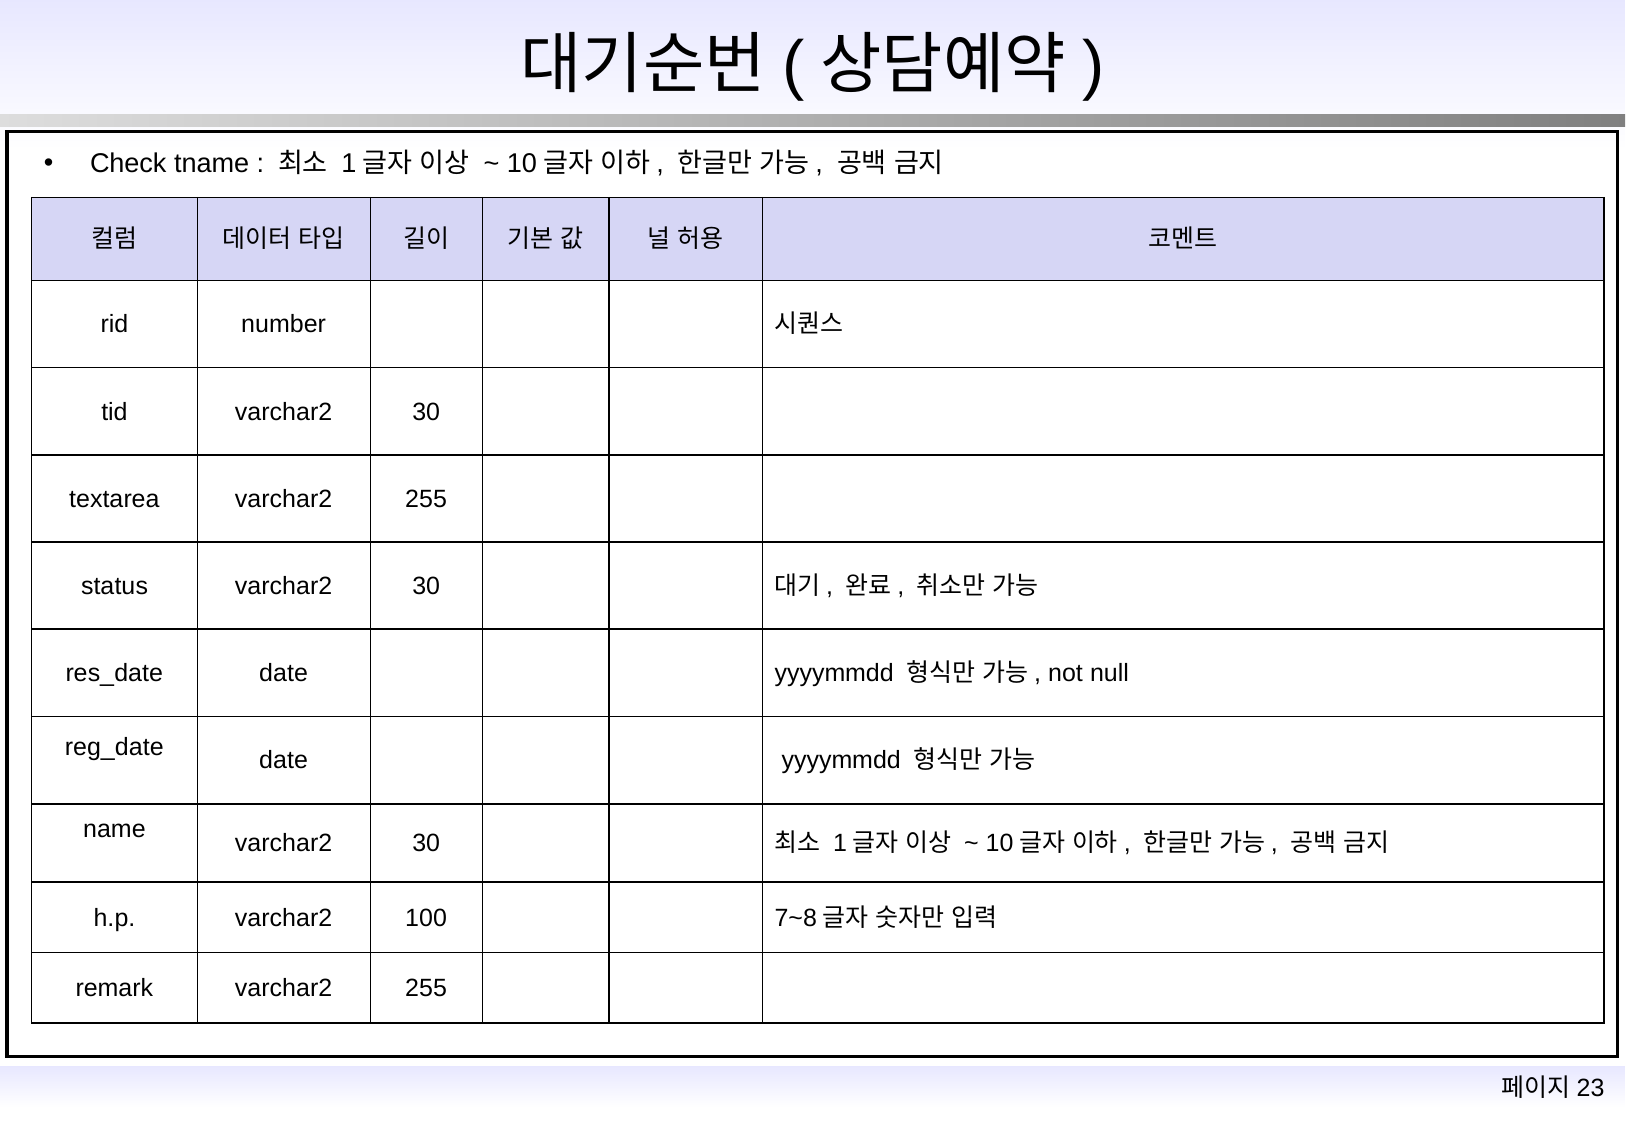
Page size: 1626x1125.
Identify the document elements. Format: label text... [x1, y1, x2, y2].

table_cell [483, 456, 608, 541]
table_cell [483, 281, 608, 367]
table_cell [610, 953, 762, 1022]
table_cell [483, 717, 608, 803]
table_cell yyyymmdd 형식만 가능 [763, 717, 1603, 803]
table_header 코멘트 [763, 198, 1603, 280]
table_cell [610, 805, 762, 881]
table_cell [610, 883, 762, 952]
table_cell 30 [371, 368, 482, 454]
table_header 길이 [371, 198, 482, 280]
table_cell number [198, 281, 370, 367]
table_cell h.p. [32, 883, 197, 952]
table_cell [763, 953, 1603, 1022]
table_cell res_date [32, 630, 197, 716]
table_cell 100 [371, 883, 482, 952]
table_cell varchar2 [198, 456, 370, 541]
table_cell [483, 543, 608, 628]
table_cell 255 [371, 953, 482, 1022]
table_cell varchar2 [198, 543, 370, 628]
table_header 데이터 타입 [198, 198, 370, 280]
table_cell tid [32, 368, 197, 454]
table_header 널 허용 [610, 198, 762, 280]
table_cell date [198, 630, 370, 716]
table_cell remark [32, 953, 197, 1022]
table_cell 255 [371, 456, 482, 541]
table_cell [483, 368, 608, 454]
table_cell 최소 1글자 이상 ~ 10글자 이하, 한글만 가능, 공백 금지 [763, 805, 1603, 881]
table_cell 7~8글자 숫자만 입력 [763, 883, 1603, 952]
table_header 컬럼 [32, 198, 197, 280]
table_cell [610, 368, 762, 454]
table_cell [483, 953, 608, 1022]
table_cell varchar2 [198, 368, 370, 454]
table_cell [483, 883, 608, 952]
table_cell [610, 456, 762, 541]
table_cell status [32, 543, 197, 628]
text_box 대기순번(상담예약) [245, 22, 1380, 100]
table_cell varchar2 [198, 883, 370, 952]
table_cell [763, 368, 1603, 454]
table_cell [371, 717, 482, 803]
table_header 기본 값 [483, 198, 608, 280]
table_cell yyyymmdd 형식만 가능, not null [763, 630, 1603, 716]
table_cell varchar2 [198, 953, 370, 1022]
table_cell date [198, 717, 370, 803]
table_cell [610, 281, 762, 367]
table_cell 30 [371, 805, 482, 881]
table_cell 대기, 완료, 취소만 가능 [763, 543, 1603, 628]
table_cell [483, 630, 608, 716]
table_cell [610, 543, 762, 628]
table_cell [371, 630, 482, 716]
table_cell rid [32, 281, 197, 367]
table_cell [483, 805, 608, 881]
table_cell reg_date [32, 717, 197, 803]
table_cell [610, 717, 762, 803]
table_cell [371, 281, 482, 367]
text_box Check tname : 최소 1글자 이상 ~ 10글자 이하, 한글만 가능, 공백 금지 [31, 139, 1338, 185]
table_cell name [32, 805, 197, 881]
table_cell [763, 456, 1603, 541]
table_cell 30 [371, 543, 482, 628]
table_cell varchar2 [198, 805, 370, 881]
table_cell [610, 630, 762, 716]
table_cell 시퀀스 [763, 281, 1603, 367]
table_cell textarea [32, 456, 197, 541]
